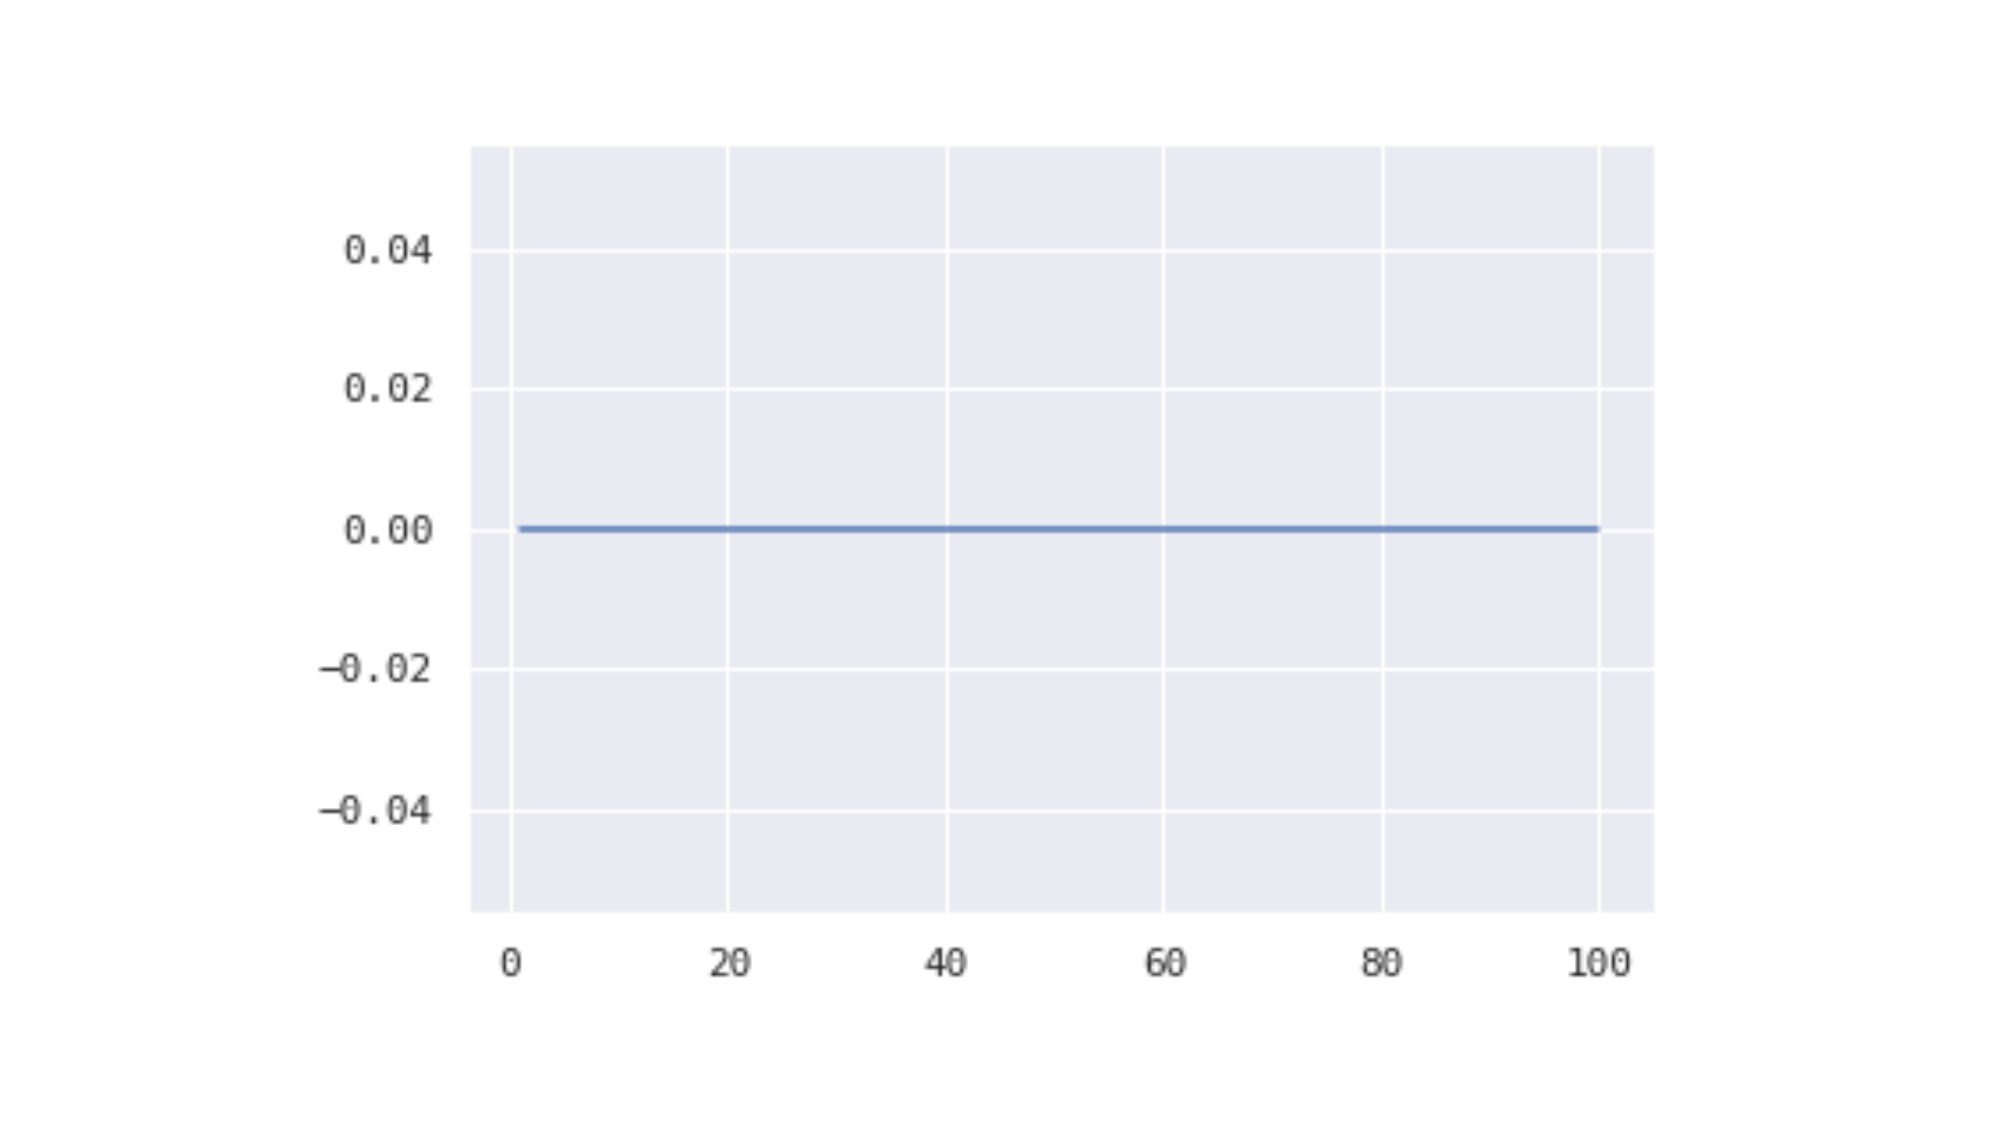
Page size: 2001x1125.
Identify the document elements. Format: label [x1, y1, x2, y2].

picture [295, 105, 1705, 1020]
